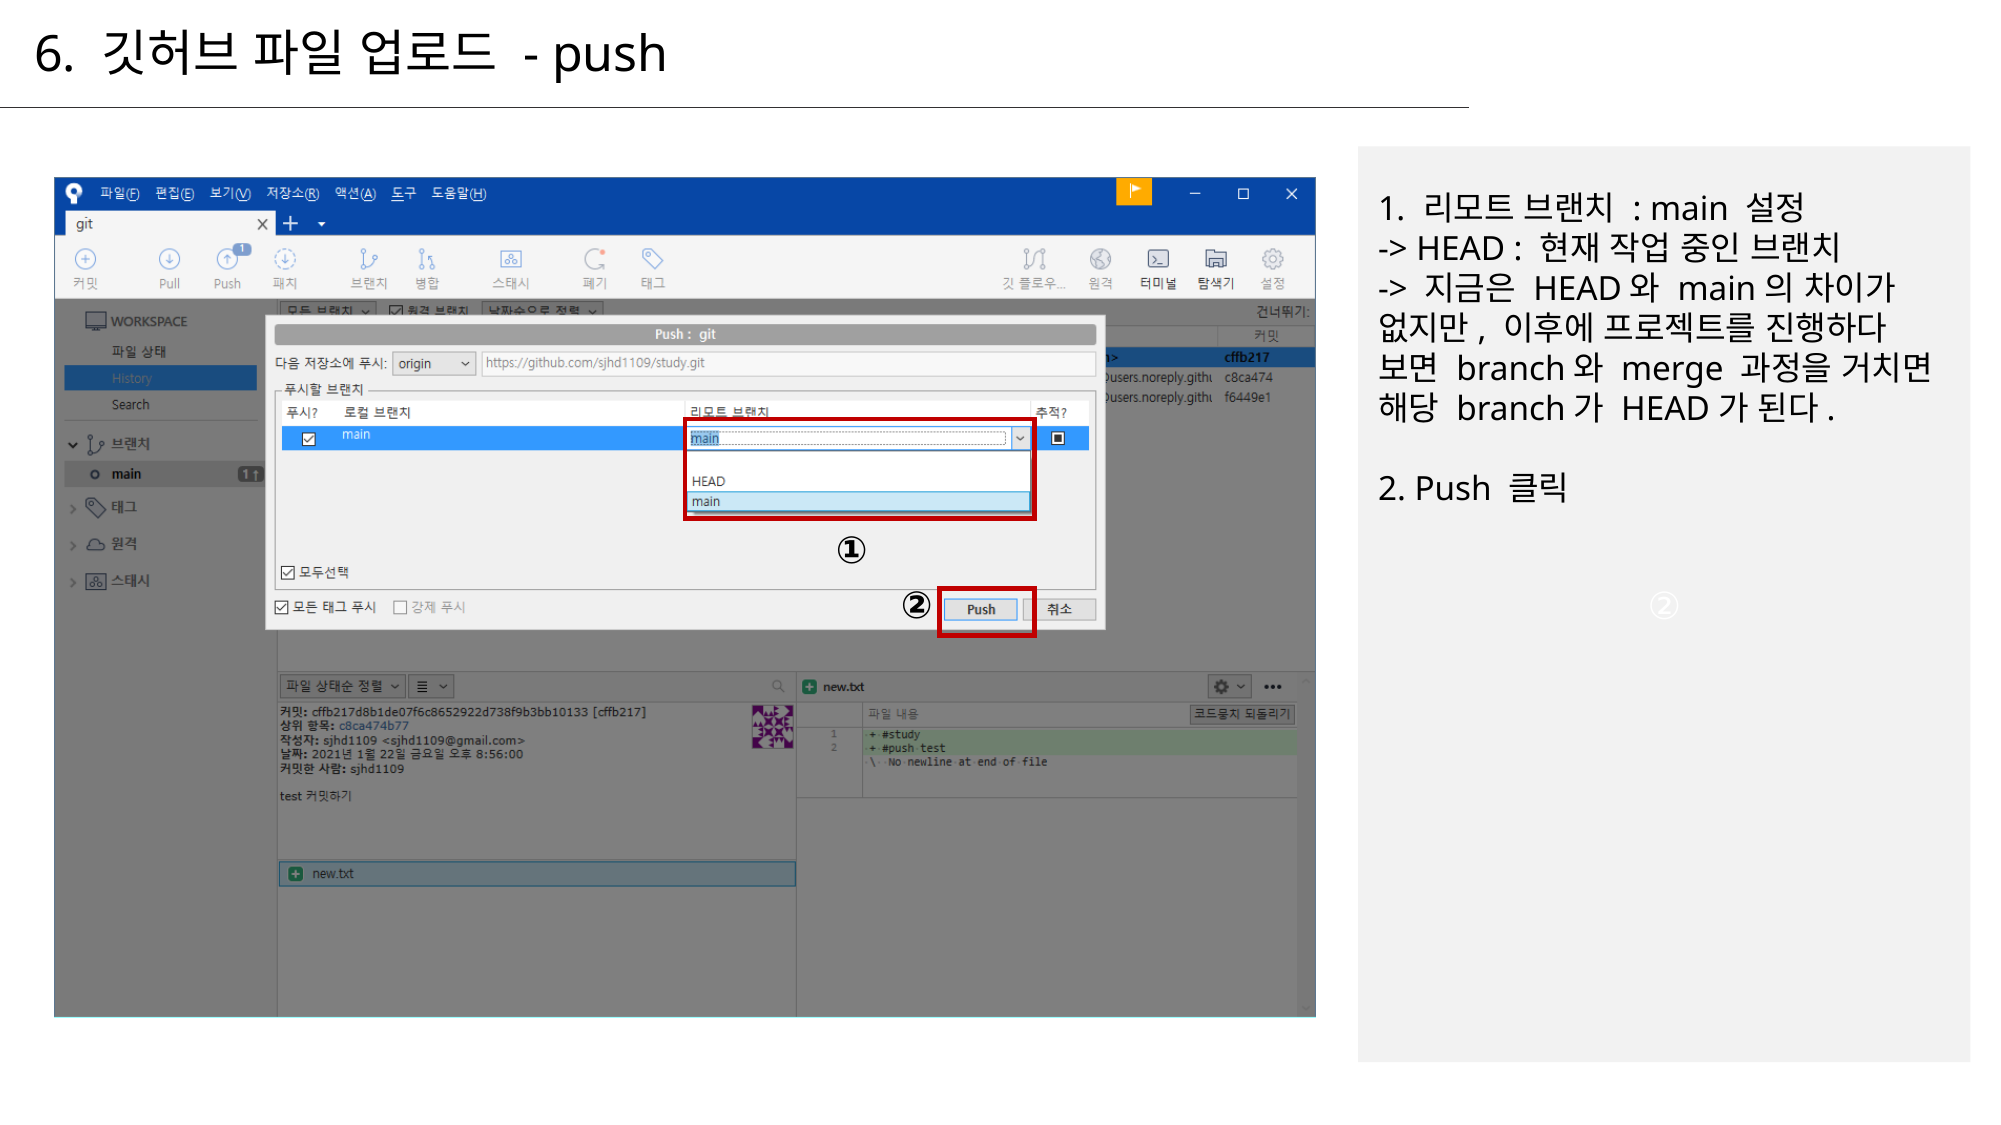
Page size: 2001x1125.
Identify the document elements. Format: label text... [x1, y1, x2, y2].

picture [54, 177, 1316, 1018]
text_box 리모트 브랜치 : main 설정 -> HEAD : 현재 작업 중인 브랜치 -> 지금은 HEAD와 main의 차이가 없지만, 이후에 프로젝트를 진행하다 보면 branch와 merge 과정을 거치면 해당 branch가 HEAD가 된다. 2. Push 클릭 [1363, 180, 1948, 605]
text_box 6. 깃허브 파일 업로드 - push [19, 14, 684, 89]
text_box ② [1357, 145, 1972, 1063]
